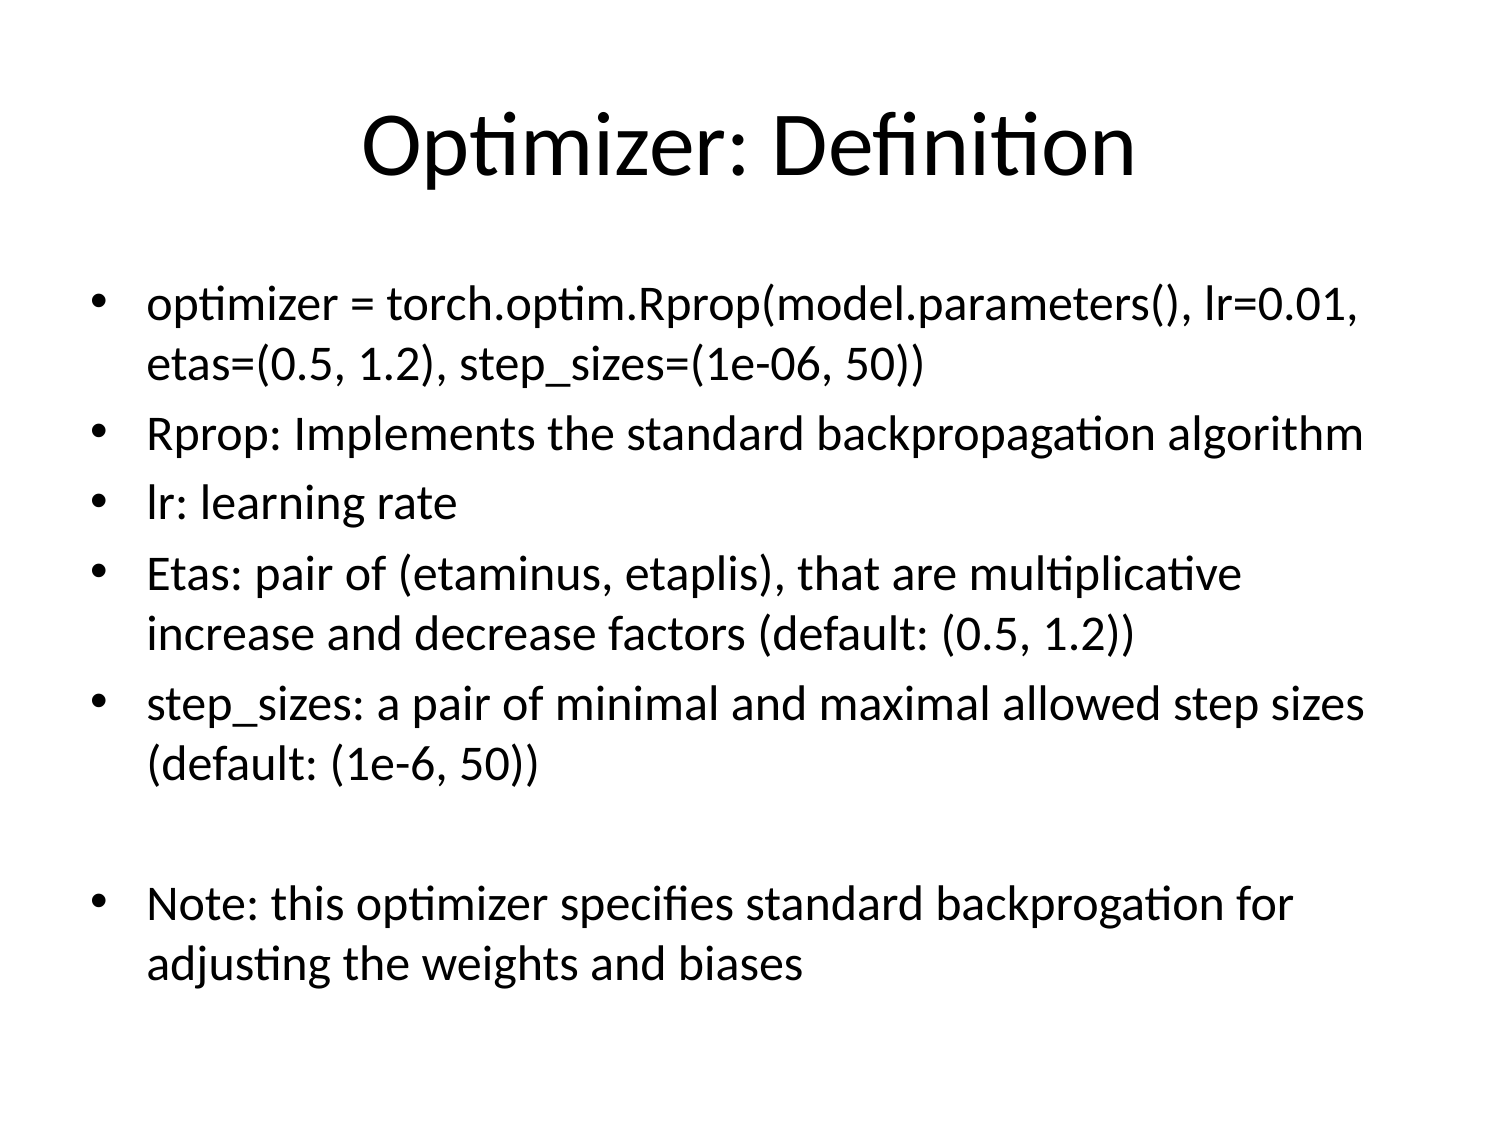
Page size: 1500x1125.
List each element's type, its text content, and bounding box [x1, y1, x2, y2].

title Optimizer: Definition [75, 45, 1425, 233]
list optimizer = torch.optim.Rprop(model.parameters(), lr=0.01, etas=(0.5, 1.2), step_sizes=(1e-06, 50)) Rprop: Implements the standard backpropagation algorithm lr: learning rate Etas: pair of (etaminus, etaplis), that are multiplicative increase and decrease factors (default: (0.5, 1.2)) step_sizes: a pair of minimal and maximal allowed step sizes (default: (1e-6, 50)) Note: this optimizer specifies standard backprogation for adjusting the weights and biases [75, 262, 1425, 1005]
